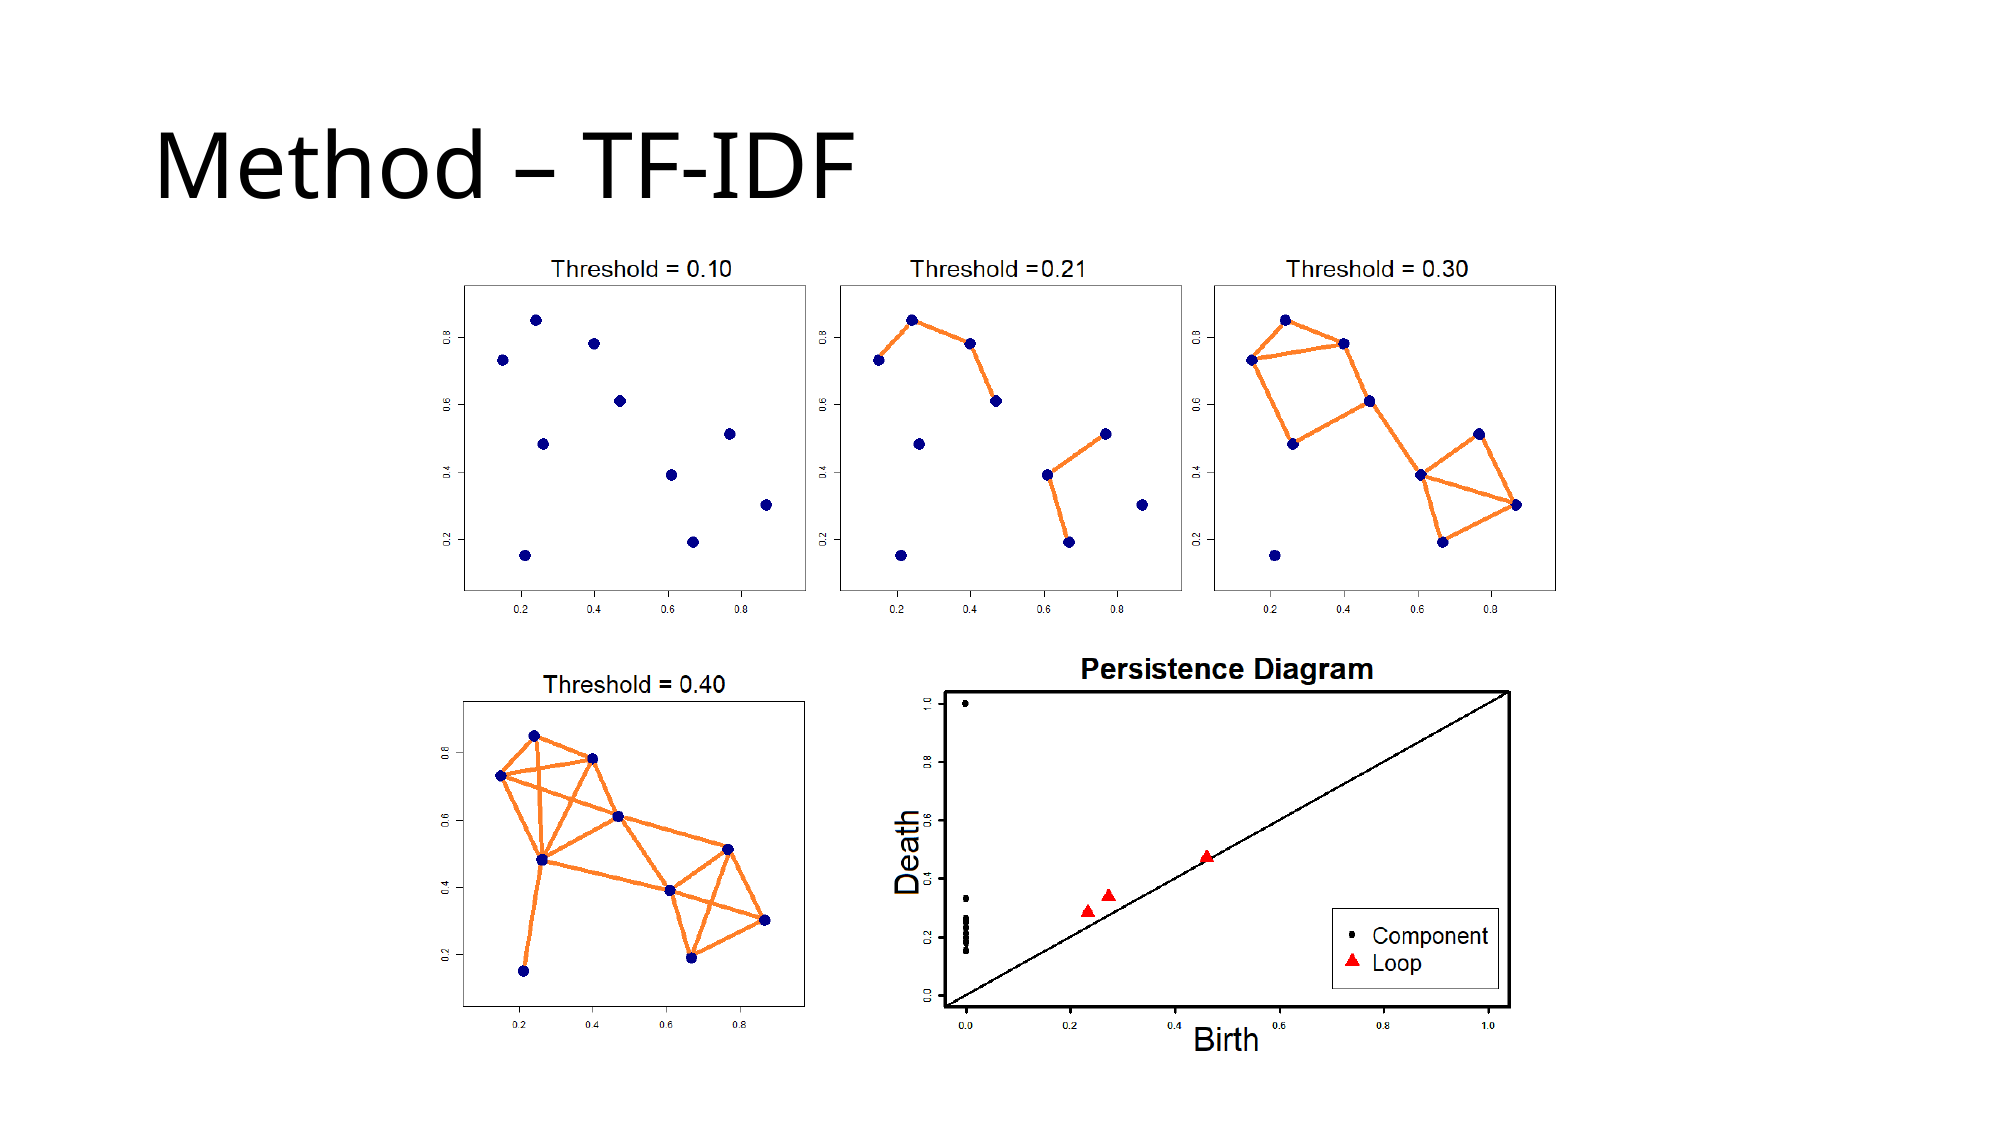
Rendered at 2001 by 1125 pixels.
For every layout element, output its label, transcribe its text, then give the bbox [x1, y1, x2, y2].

title Method – TF-IDF [137, 59, 1863, 278]
picture [439, 241, 1561, 1072]
